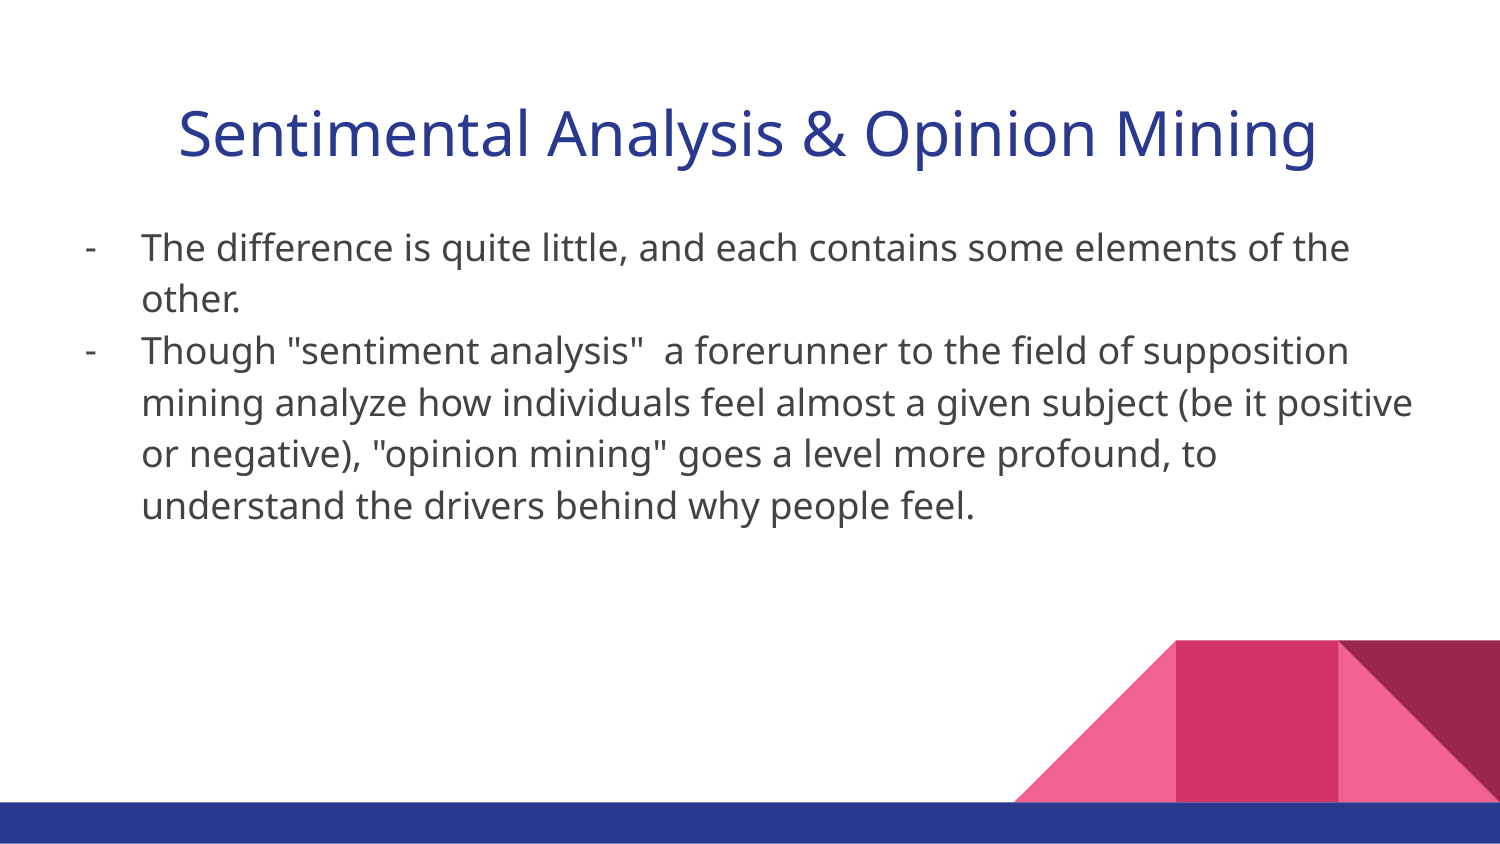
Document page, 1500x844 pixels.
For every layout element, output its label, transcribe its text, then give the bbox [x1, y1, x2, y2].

title Sentimental Analysis & Opinion Mining [51, 67, 1449, 167]
list The difference is quite little, and each contains some elements of the other. Though "sentiment analysis" a forerunner to the field of supposition mining analyze how individuals feel almost a given subject (be it positive or negative), "opinion mining" goes a level more profound, to understand the drivers behind why people feel. [51, 201, 1449, 750]
